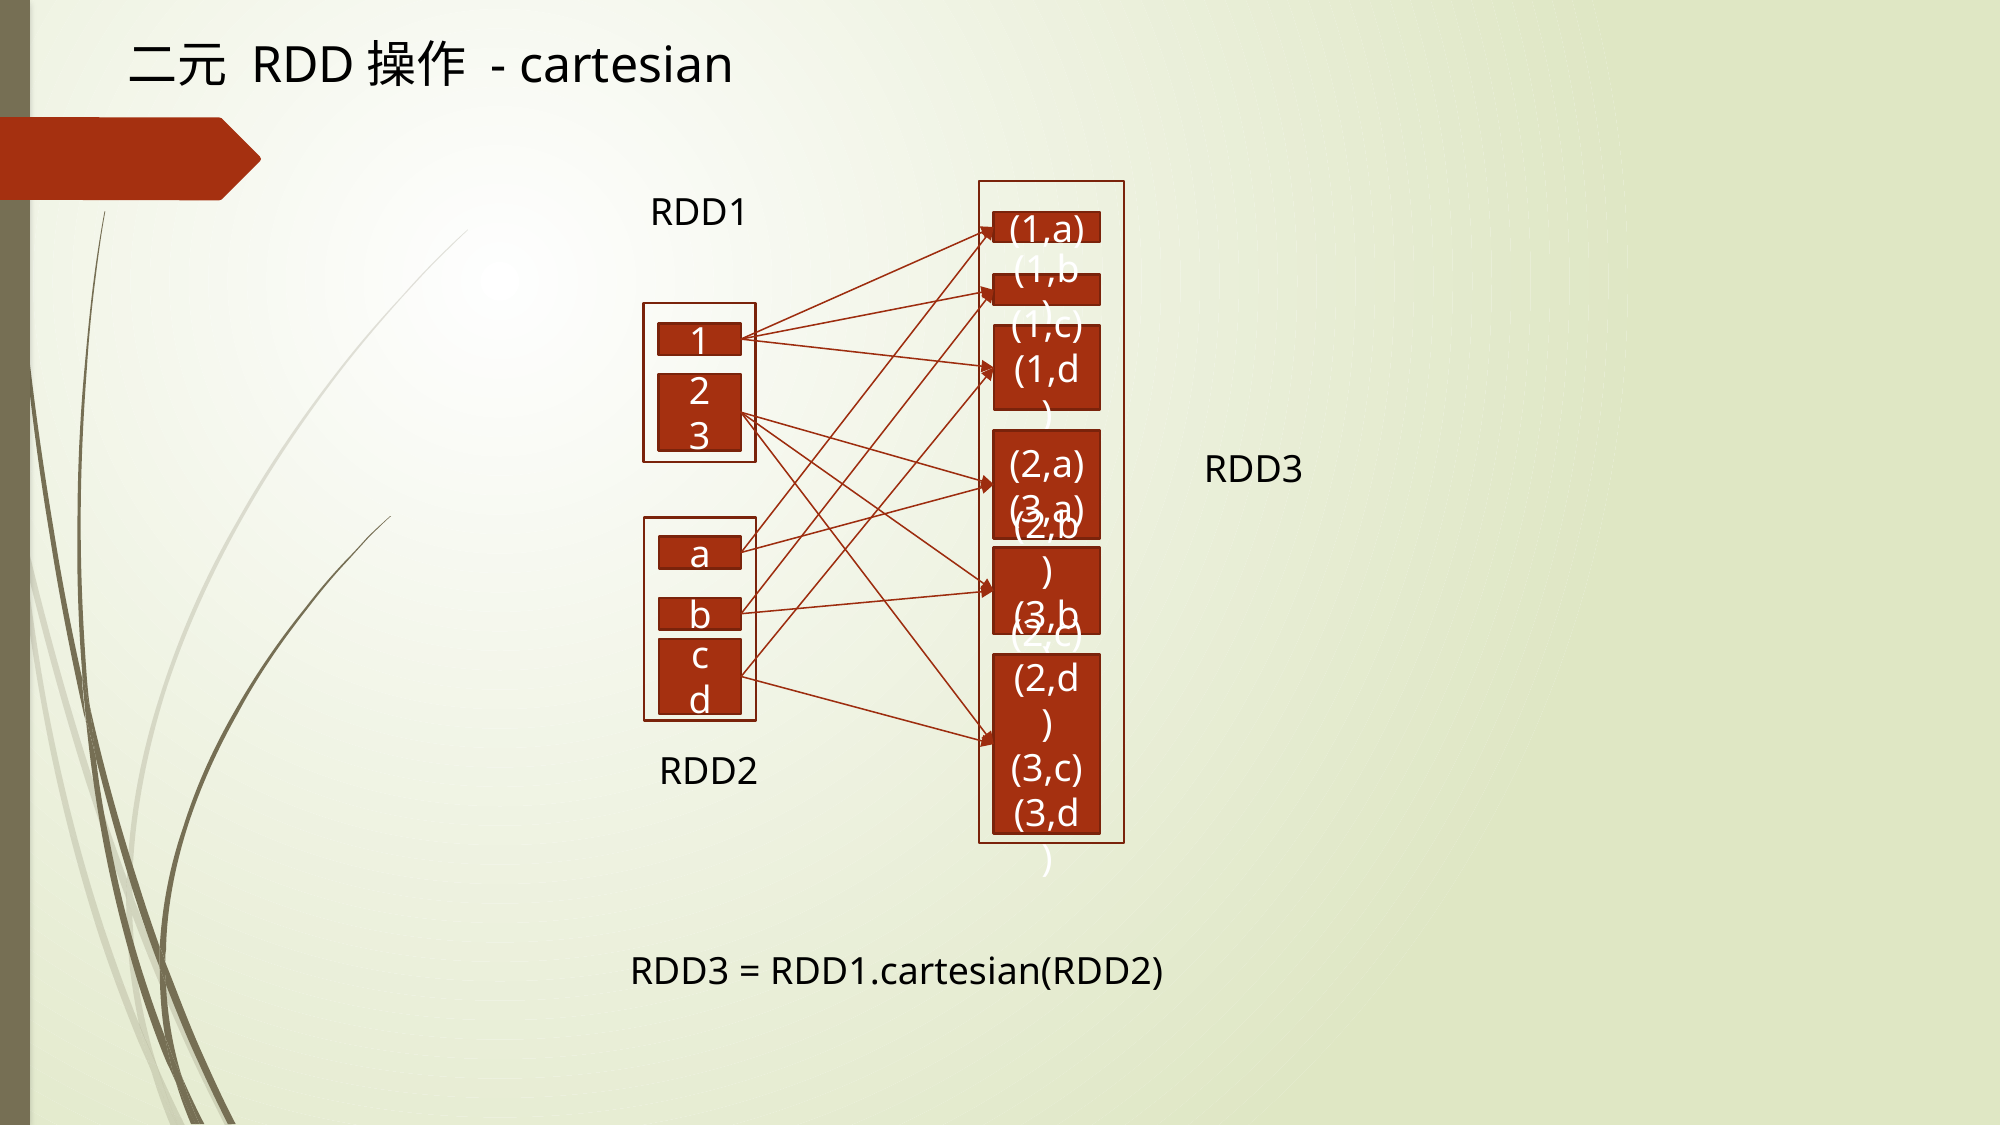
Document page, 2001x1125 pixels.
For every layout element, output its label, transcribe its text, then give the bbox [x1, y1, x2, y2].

text_box (2,b) (3,b) [1001, 546, 1101, 635]
text_box [978, 180, 1125, 844]
text_box 1 [657, 322, 734, 356]
text_box RDD1 [635, 180, 765, 241]
text_box RDD2 [644, 739, 774, 800]
text_box (1,a) [992, 211, 1101, 243]
text_box RDD3 = RDD1.cartesian(RDD2) [615, 940, 1179, 1000]
text_box c d [658, 638, 734, 715]
text_box 2 3 [657, 373, 735, 452]
text_box (2,a) (3,a) [1001, 429, 1101, 540]
text_box 二元 RDD操作 - cartesian [112, 25, 819, 100]
text_box [642, 302, 734, 463]
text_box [740, 338, 995, 368]
text_box b [658, 597, 734, 631]
text_box (1,c) (1,d) [1001, 324, 1101, 411]
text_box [740, 367, 994, 410]
text_box (2,c) (2,d) (3,c) (3,d) [992, 653, 1101, 835]
text_box RDD3 [1189, 437, 1319, 497]
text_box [740, 289, 994, 338]
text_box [740, 676, 994, 745]
text_box a [658, 535, 734, 570]
text_box (1,b) [1000, 273, 1101, 306]
text_box [643, 516, 734, 722]
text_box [740, 226, 994, 288]
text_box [740, 411, 994, 676]
